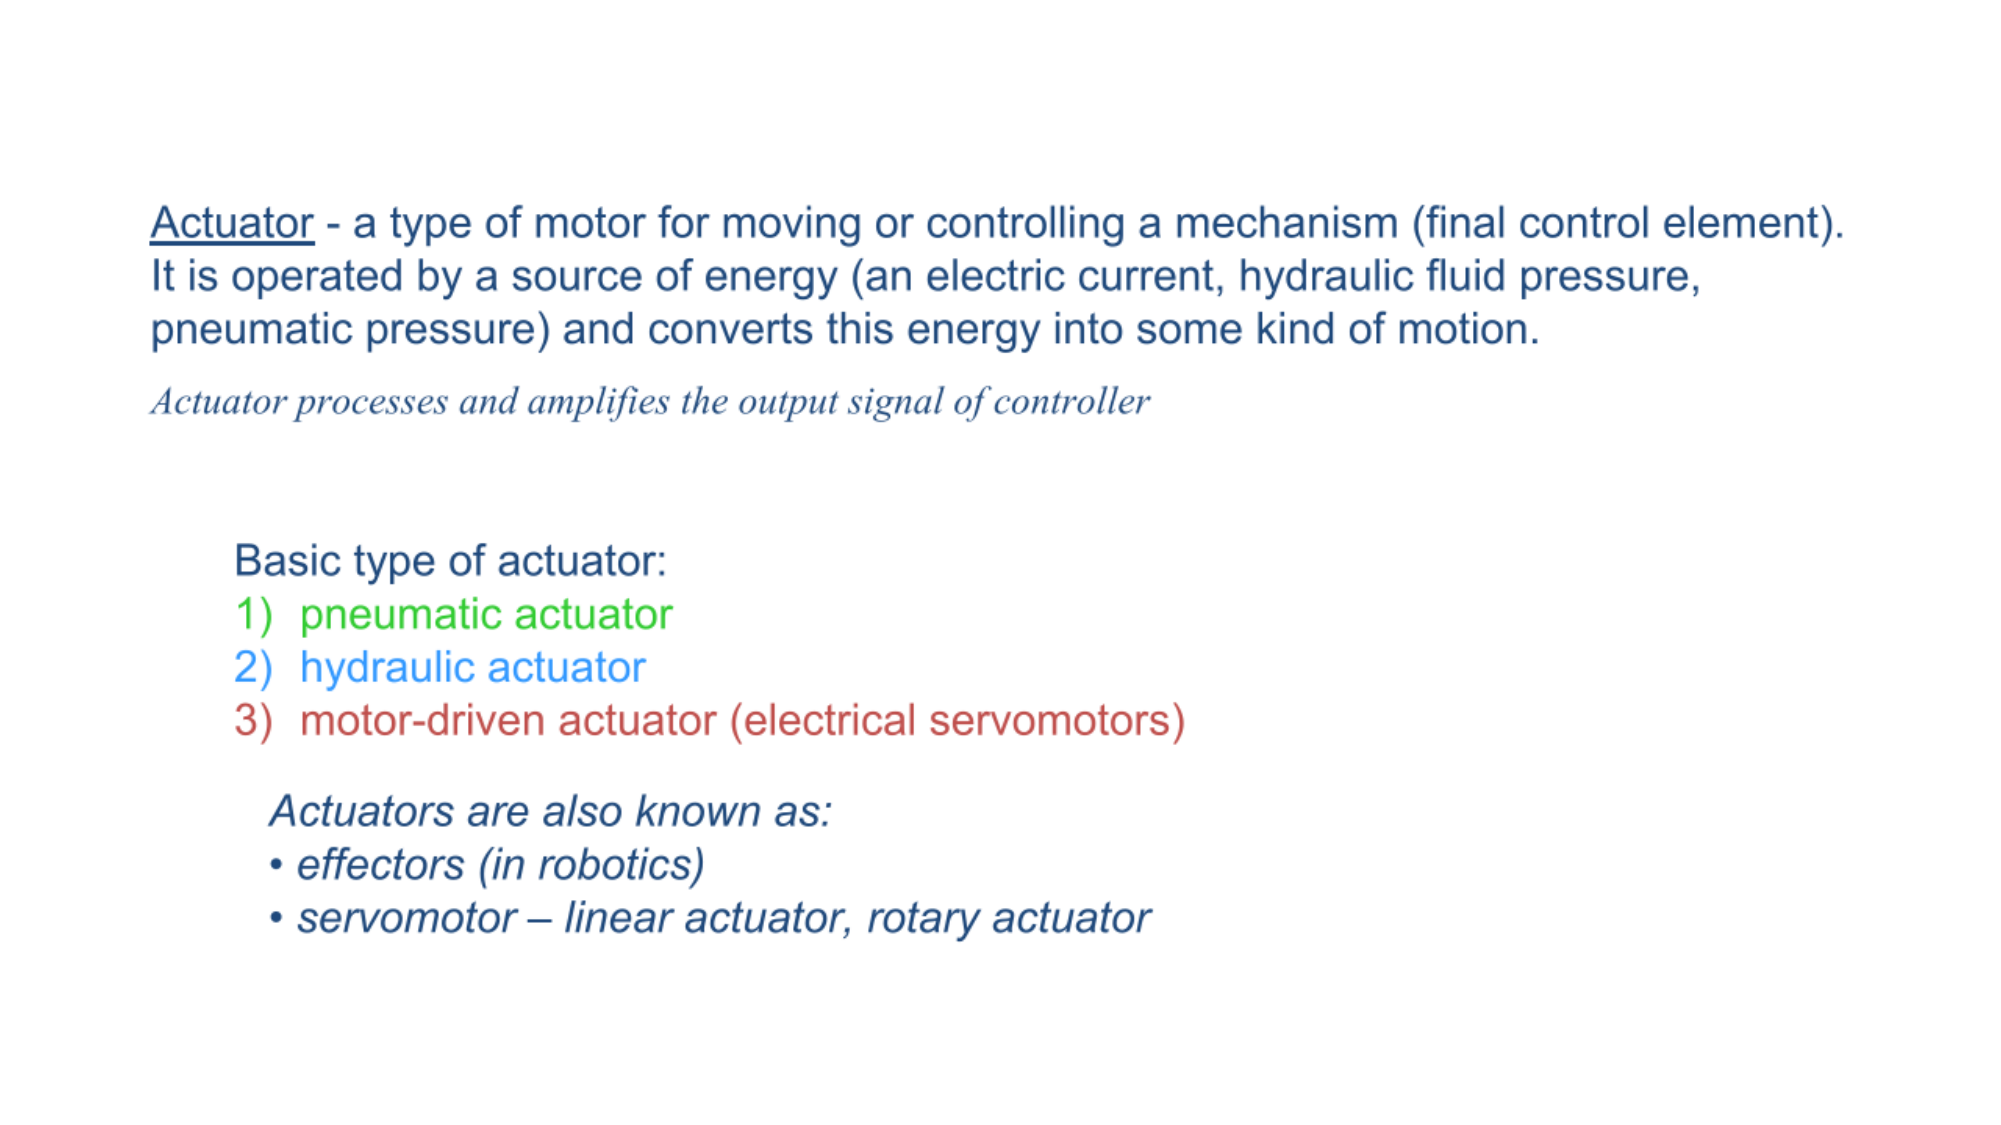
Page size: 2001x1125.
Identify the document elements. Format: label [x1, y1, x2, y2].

picture [120, 202, 1880, 981]
